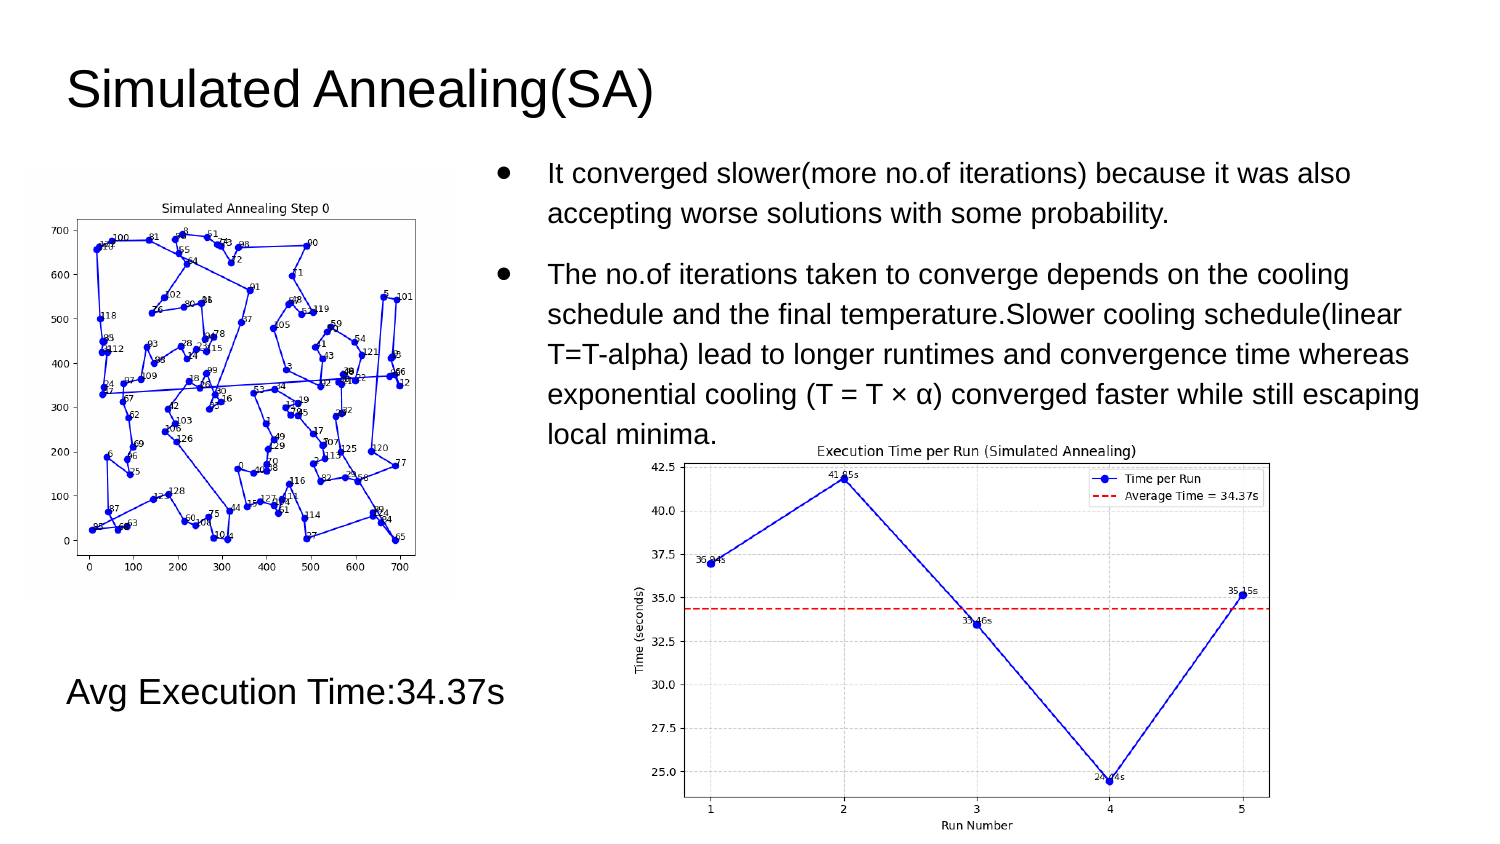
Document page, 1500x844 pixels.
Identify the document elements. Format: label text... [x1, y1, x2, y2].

list Avg Execution Time:34.37s [51, 646, 582, 728]
picture [21, 166, 458, 603]
list It converged slower(more no.of iterations) because it was also accepting worse solutions with some probability. The no.of iterations taken to converge depends on the cooling schedule and the final temperature.Slower cooling schedule(linear T=T-alpha) lead to longer runtimes and convergence time whereas exponential cooling (T = T × α) converged faster while still escaping local minima. [457, 133, 1449, 448]
picture [622, 432, 1281, 844]
title Simulated Annealing(SA) [51, 39, 1449, 134]
